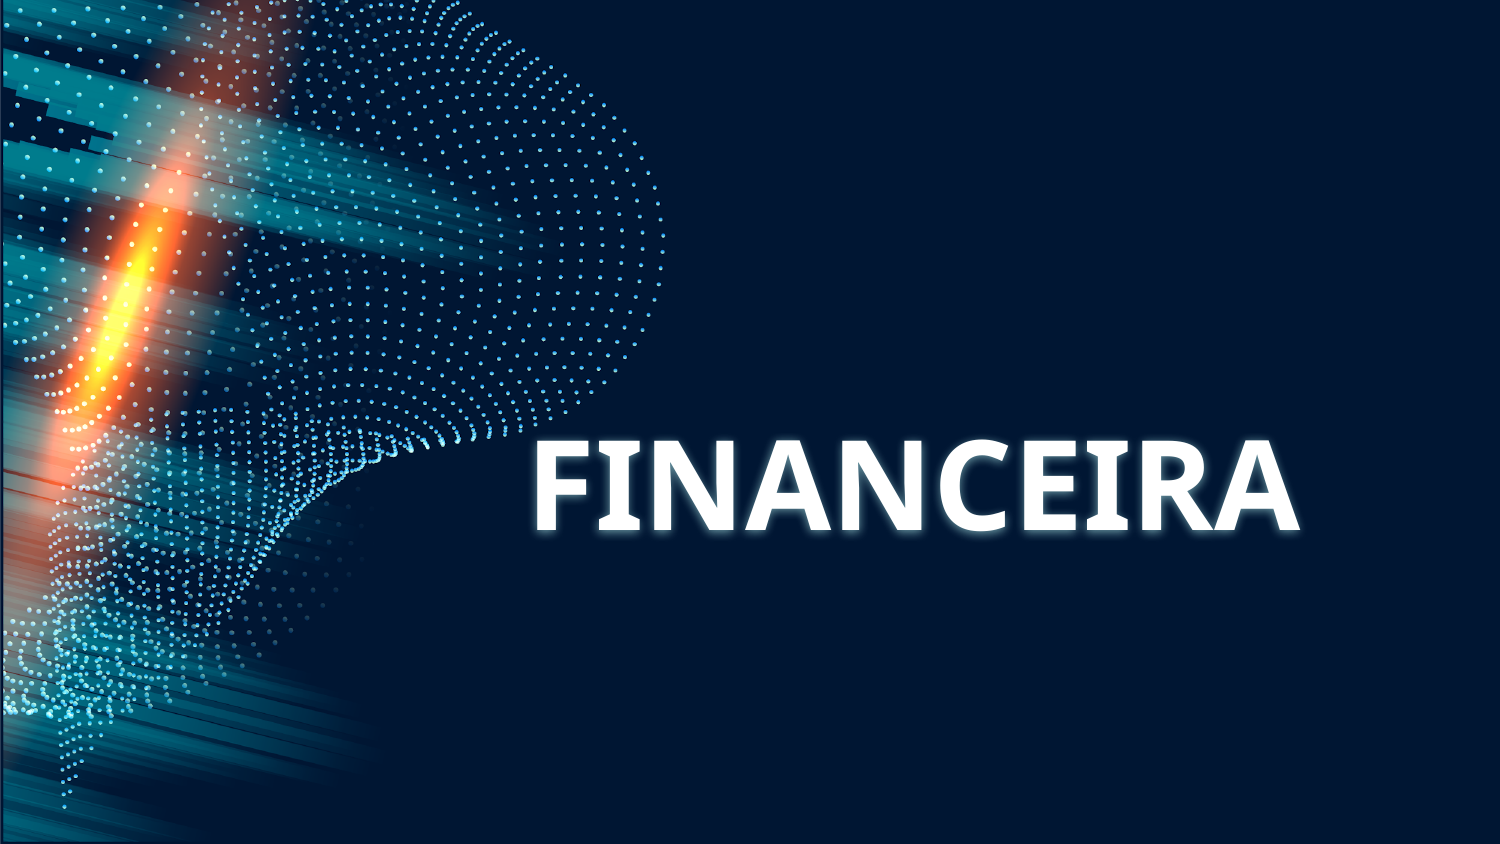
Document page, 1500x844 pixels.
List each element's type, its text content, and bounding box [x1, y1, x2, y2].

title FINANCEIRA [472, 464, 1355, 571]
picture [0, 0, 1500, 844]
